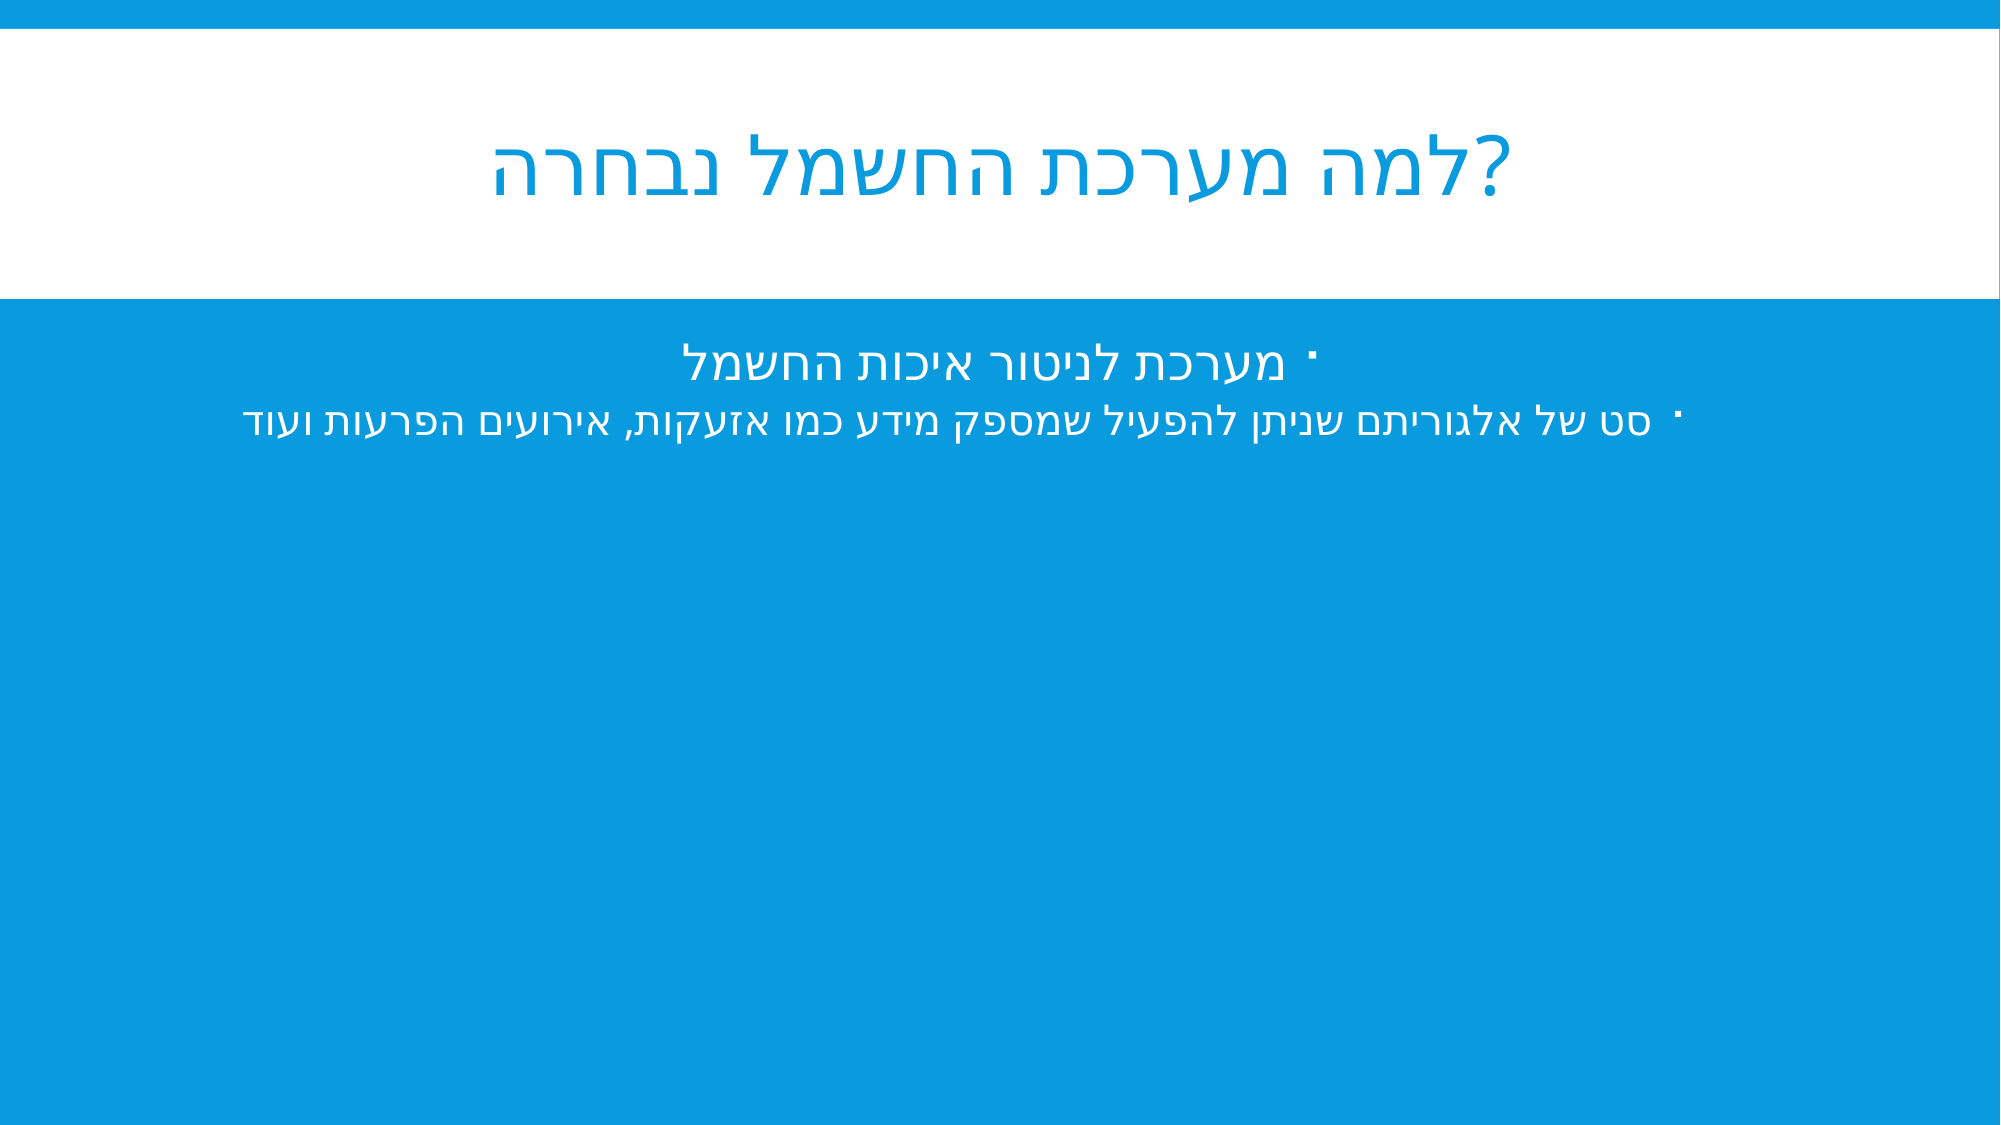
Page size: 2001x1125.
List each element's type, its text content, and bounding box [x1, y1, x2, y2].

list מערכת לניטור איכות החשמל סט של אלגוריתם שניתן להפעיל שמספק מידע כמו אזעקות, אירועים הפרעות ועוד [197, 329, 1803, 1020]
title למה מערכת החשמל נבחרה? [197, 46, 1803, 295]
